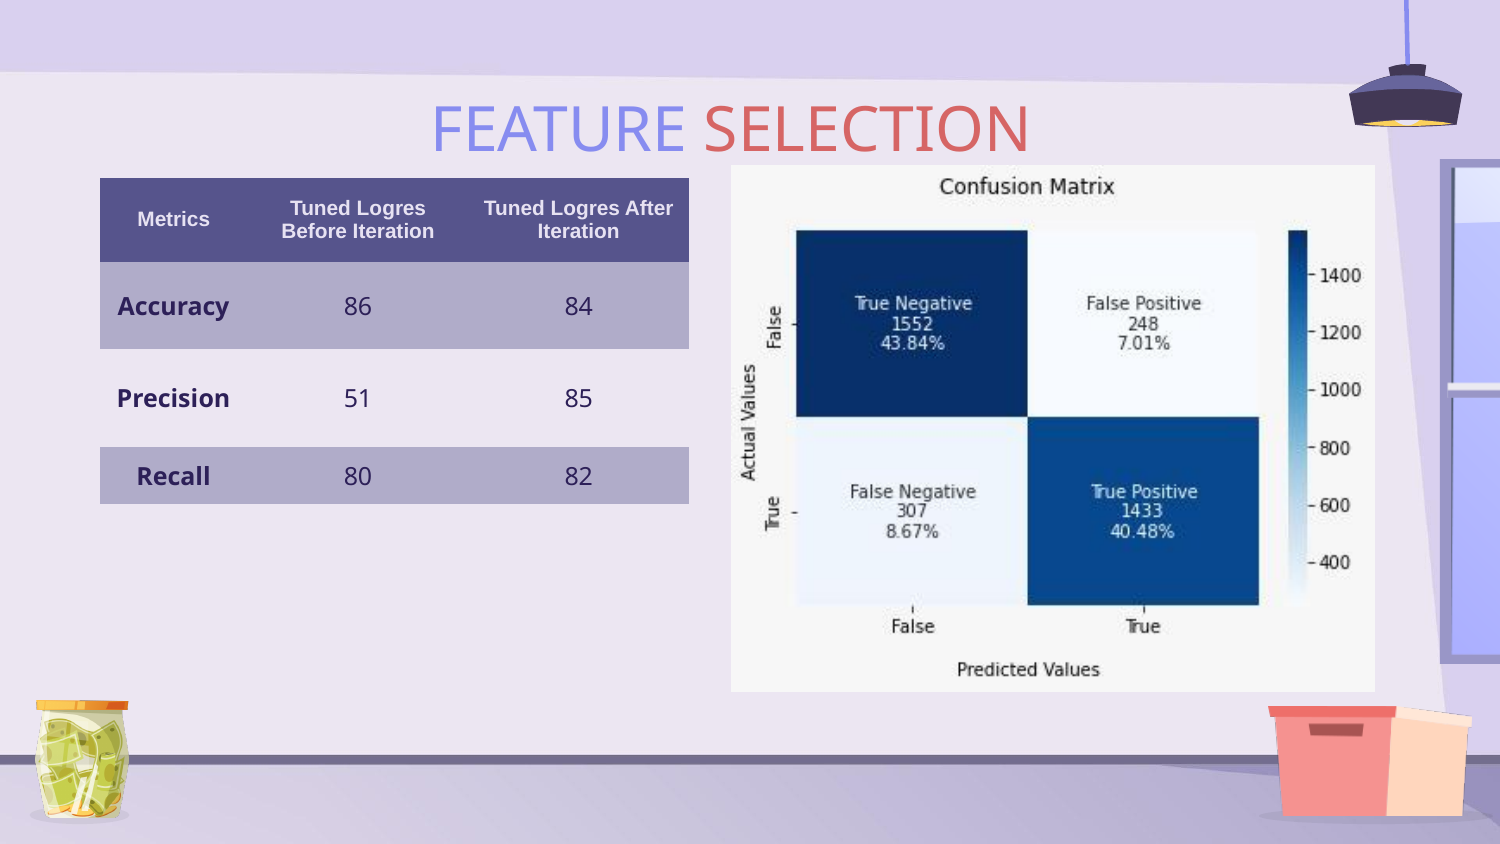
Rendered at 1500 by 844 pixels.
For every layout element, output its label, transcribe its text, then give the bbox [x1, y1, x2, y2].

table_cell 80 [248, 447, 468, 504]
table_cell 86 [248, 262, 468, 349]
text_box FEATURE SELECTION [99, 89, 1364, 164]
table_cell 84 [468, 262, 689, 349]
table_cell 82 [468, 447, 689, 504]
table_header Tuned Logres After Iteration [468, 178, 689, 262]
table_header Tuned Logres Before Iteration [248, 178, 468, 262]
table_cell Accuracy [100, 262, 248, 349]
table_cell 85 [468, 349, 689, 447]
table_cell Recall [100, 447, 248, 504]
table_header Metrics [100, 178, 248, 262]
picture [0, 0, 1500, 844]
table_cell 51 [248, 349, 468, 447]
table_cell Precision [100, 349, 248, 447]
